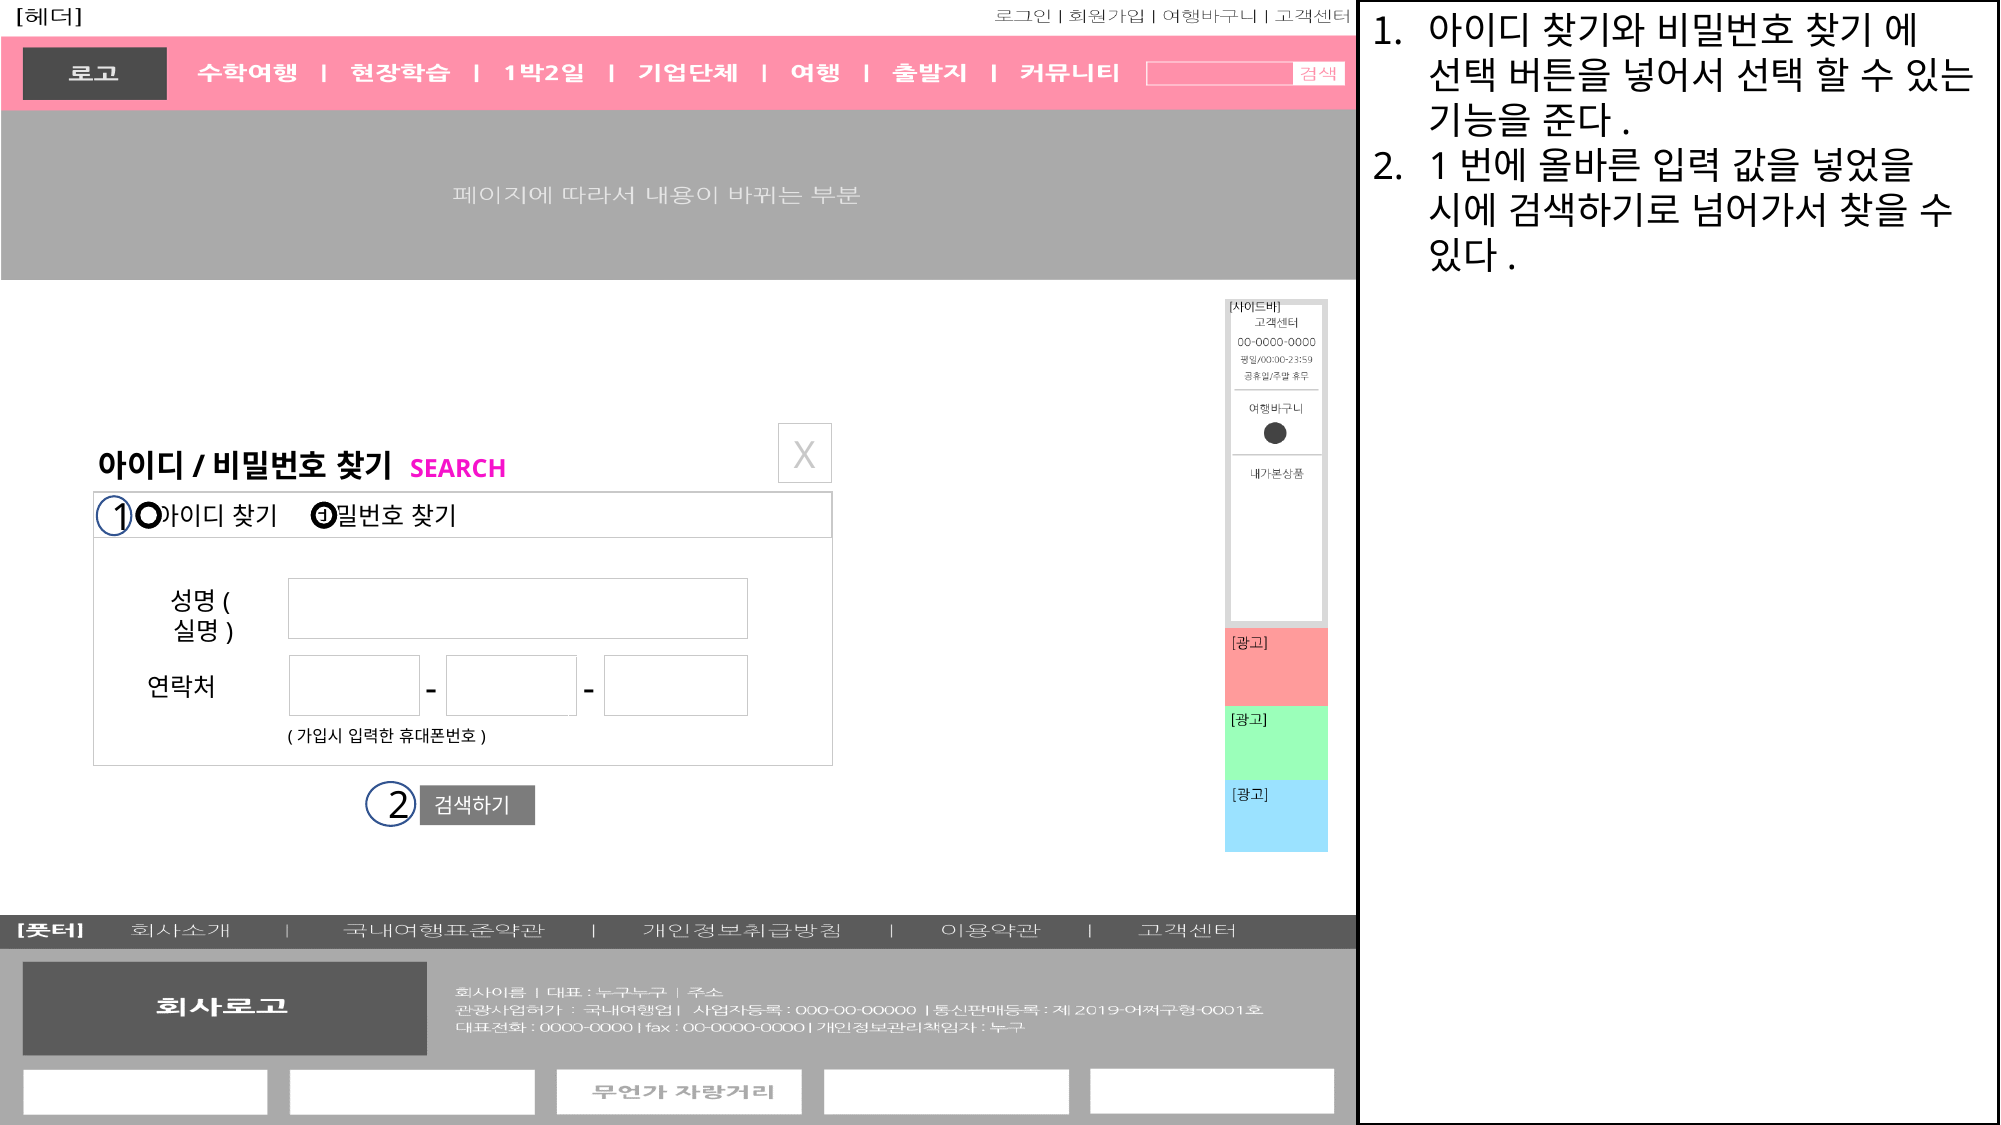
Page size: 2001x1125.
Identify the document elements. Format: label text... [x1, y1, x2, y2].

text_box 아이디/비밀번호 찾기 SEARCH [83, 438, 536, 491]
picture [0, 0, 1357, 281]
text_box [289, 655, 420, 716]
text_box - [415, 656, 440, 717]
text_box 2 [365, 781, 417, 827]
text_box 아이디 찾기와 비밀번호 찾기 에 선택 버튼을 넣어서 선택 할 수 있는 기능을 준다. 1번에 올바른 입력 값을 넣었을 시에 검색하기로 넘어가서 찾을 수 있다. [1357, 0, 2000, 1125]
text_box 검색하기 [419, 785, 536, 826]
text_box [446, 655, 577, 716]
text_box - [568, 656, 600, 717]
text_box [133, 499, 165, 531]
text_box 연락처 [120, 663, 245, 709]
text_box X [778, 423, 832, 483]
picture [0, 915, 1356, 1125]
text_box (가입시 입력한 휴대폰번호) [273, 718, 521, 754]
text_box [288, 578, 748, 639]
text_box [604, 655, 748, 716]
picture [1225, 299, 1328, 852]
text_box [93, 491, 833, 766]
text_box 성명(실명) [134, 578, 274, 653]
text_box 아이디 찾기 비밀번호 찾기 [93, 492, 832, 538]
text_box [42, 349, 1152, 847]
text_box 1 [95, 495, 133, 537]
text_box [308, 499, 340, 531]
